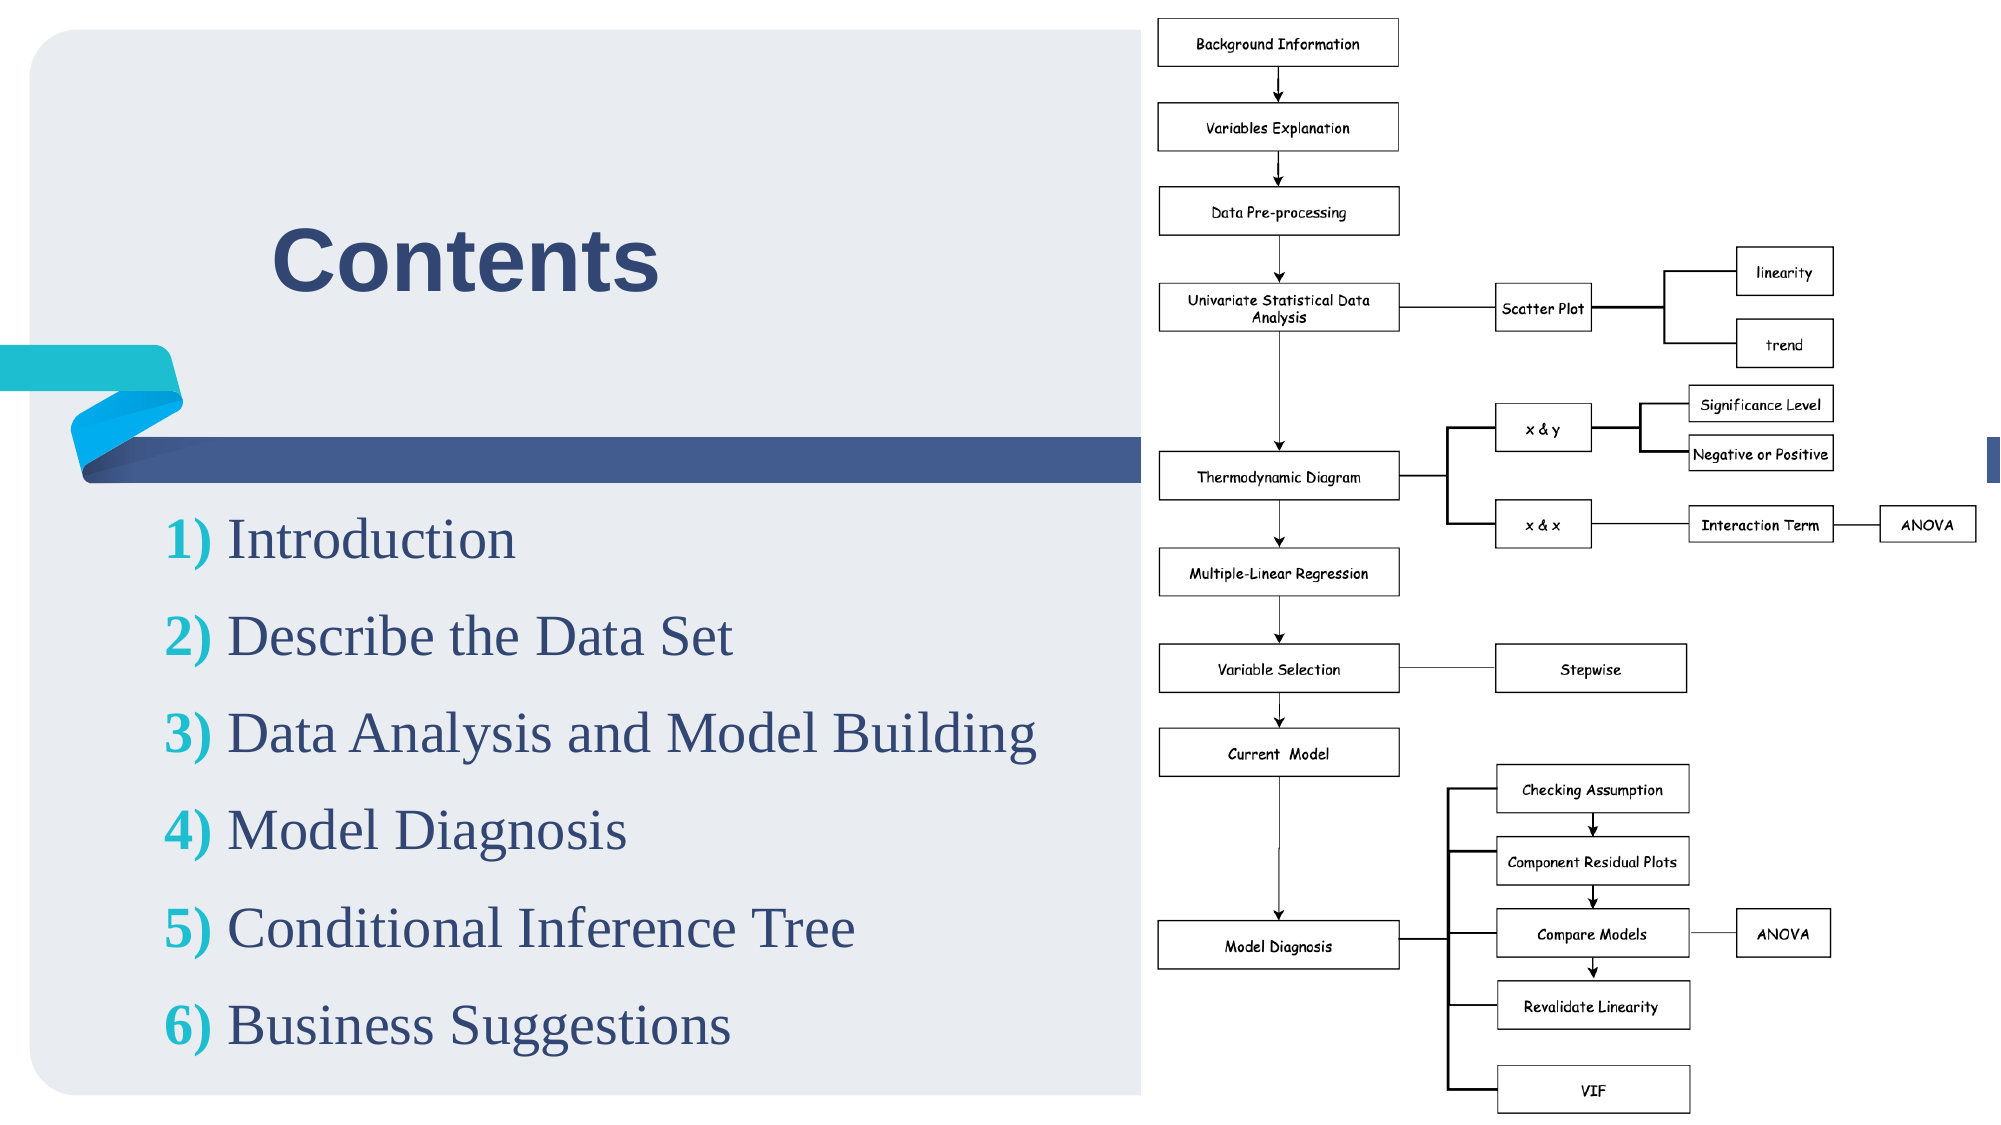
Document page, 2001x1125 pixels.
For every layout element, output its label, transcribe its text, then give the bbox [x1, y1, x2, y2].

list 1) Introduction 2) Describe the Data Set 3) Data Analysis and Model Building 4) Model Diagnosis 5) Conditional Inference Tree 6) Business Suggestions [164, 500, 1141, 1082]
picture [1141, 0, 1987, 1125]
title Contents [271, 213, 1141, 312]
